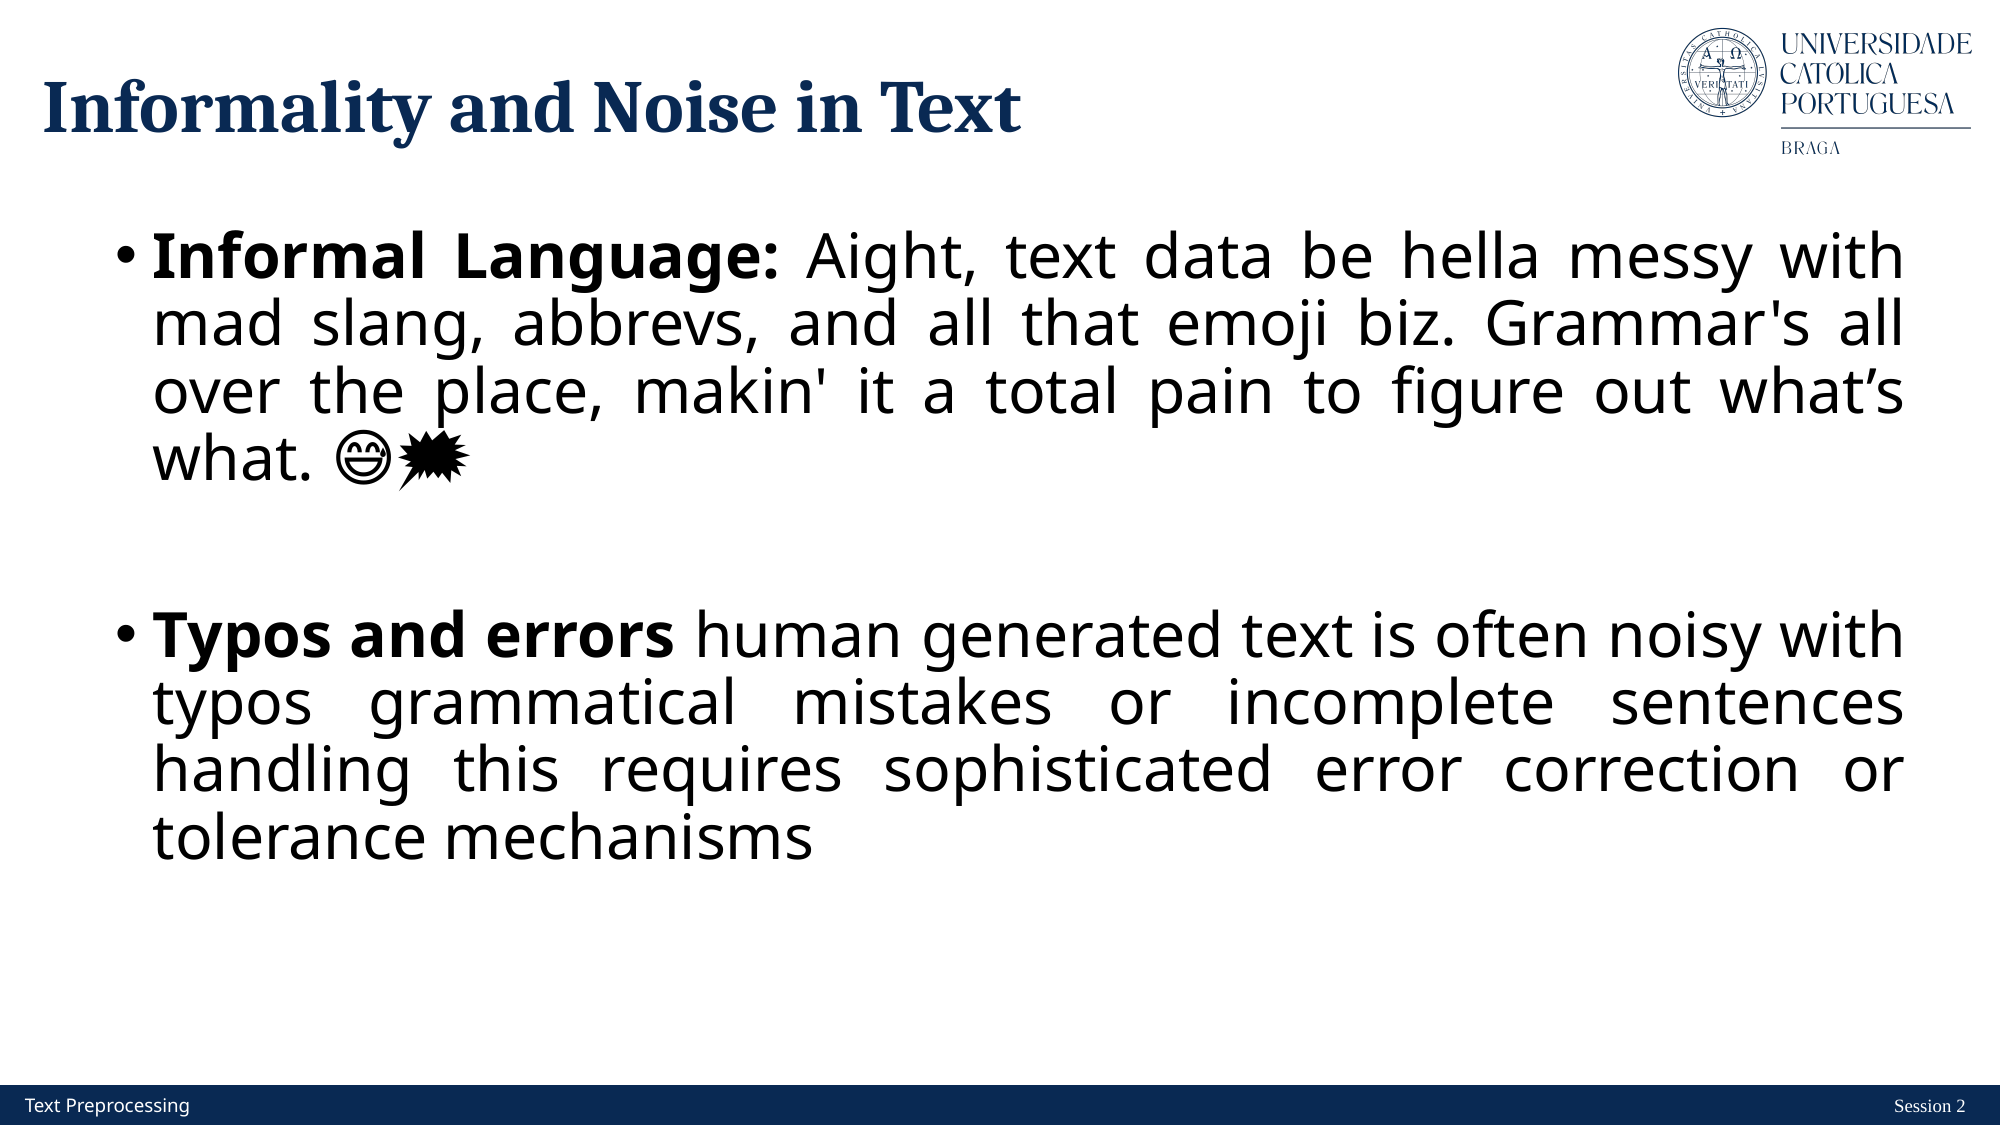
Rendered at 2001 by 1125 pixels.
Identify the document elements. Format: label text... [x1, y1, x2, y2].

title Informality and Noise in Text [27, 0, 1753, 218]
text_box Session 2 [865, 1086, 1981, 1125]
picture [1672, 18, 1982, 163]
text_box [0, 1085, 2000, 1125]
text_box Informal Language: Aight, text data be hella messy with mad slang, abbrevs, and all that emoji biz. Grammar's all over the place, makin' it a total pain to figure out what’s what. 😅🗯️📱 Typos and errors human generated text is often noisy with typos grammatical mistakes or incomplete sentences handling this requires sophisticated error correction or tolerance mechanisms [100, 216, 1923, 1046]
text_box Text Preprocessing [9, 1086, 865, 1125]
